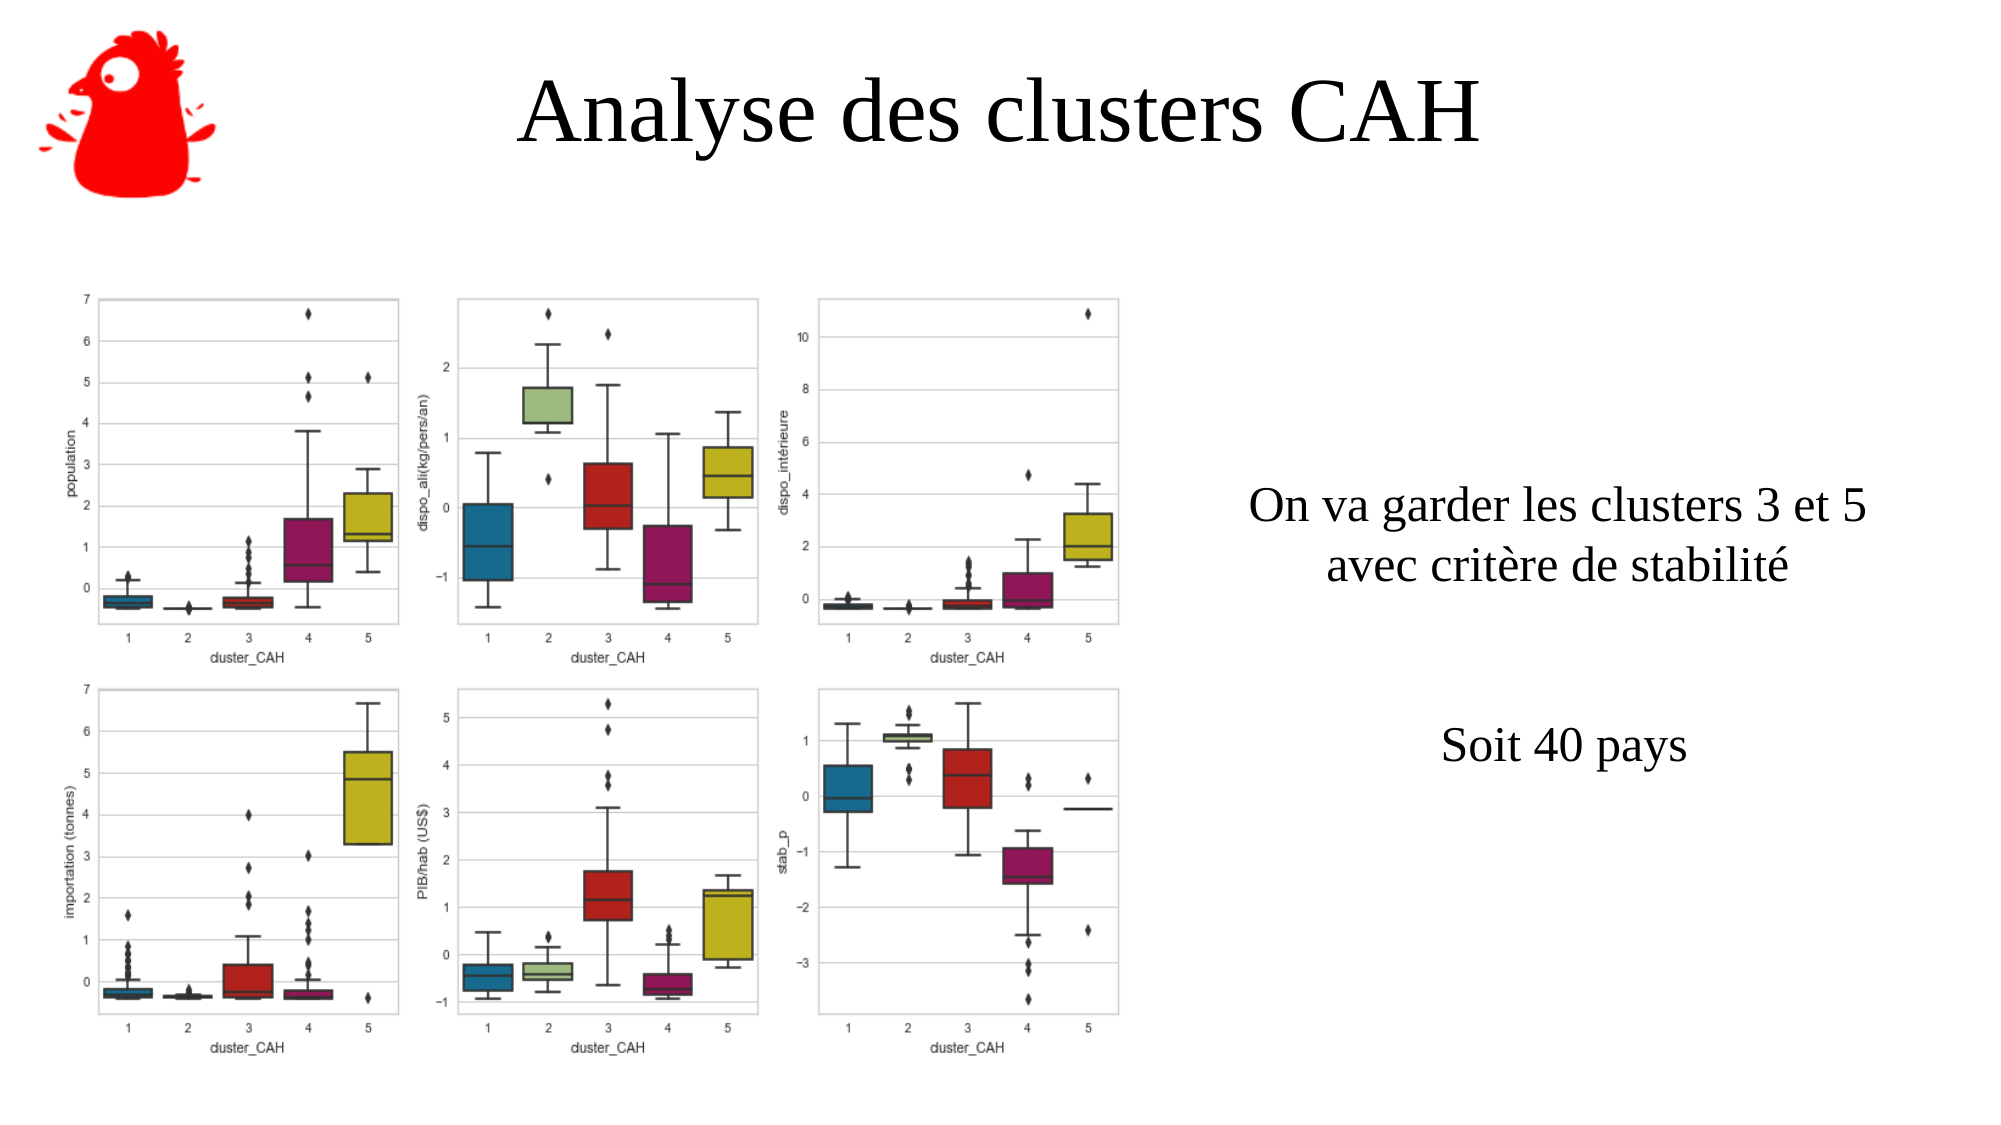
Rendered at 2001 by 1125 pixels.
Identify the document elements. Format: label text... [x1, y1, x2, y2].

title Analyse des clusters CAH [416, 2, 1584, 221]
picture [11, 11, 240, 212]
picture [52, 281, 1140, 1072]
text_box On va garder les clusters 3 et 5 avec critère de stabilité Soit 40 pays [1197, 464, 1919, 779]
